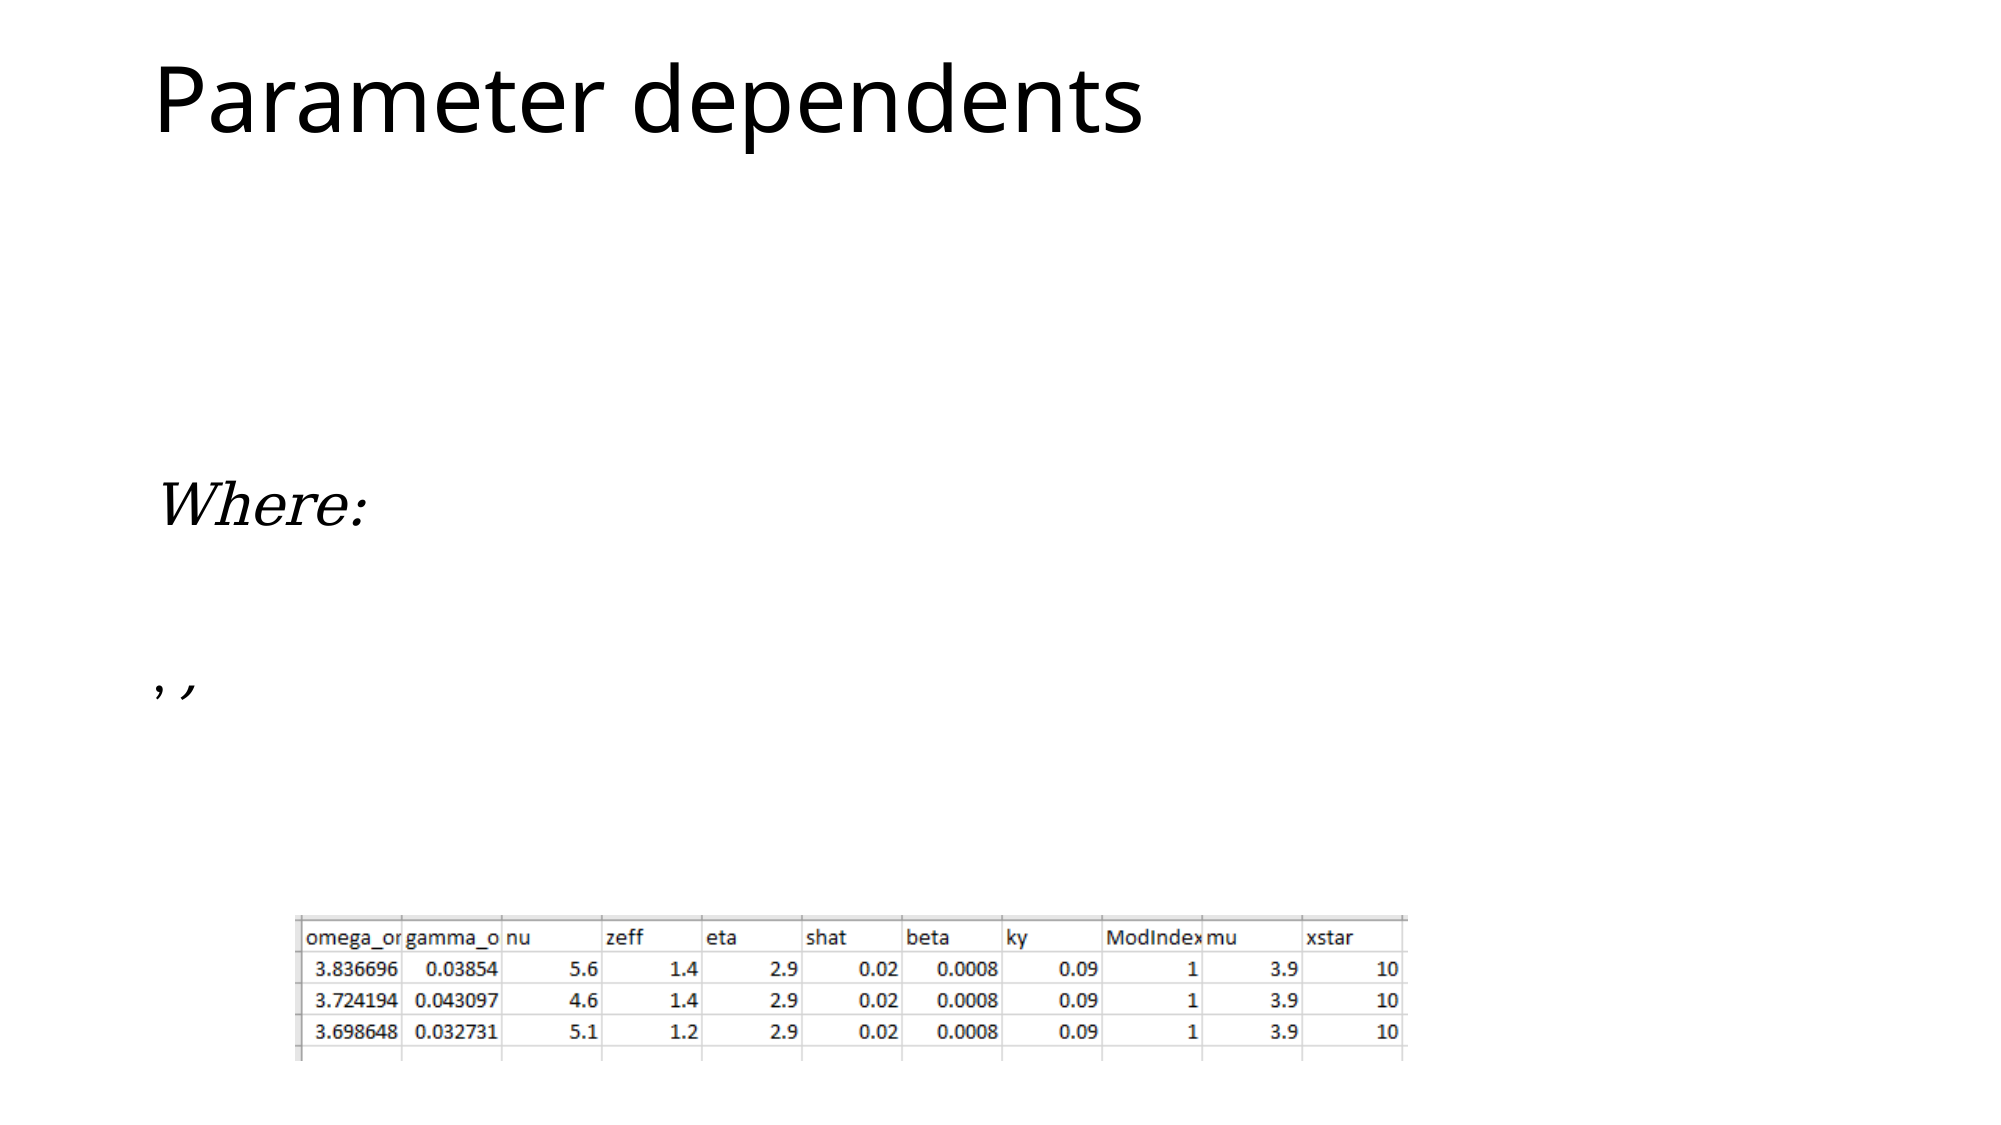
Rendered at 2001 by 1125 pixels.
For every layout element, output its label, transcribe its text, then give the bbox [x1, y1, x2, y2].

picture [295, 915, 1408, 1061]
title Parameter dependents [137, 0, 1863, 212]
